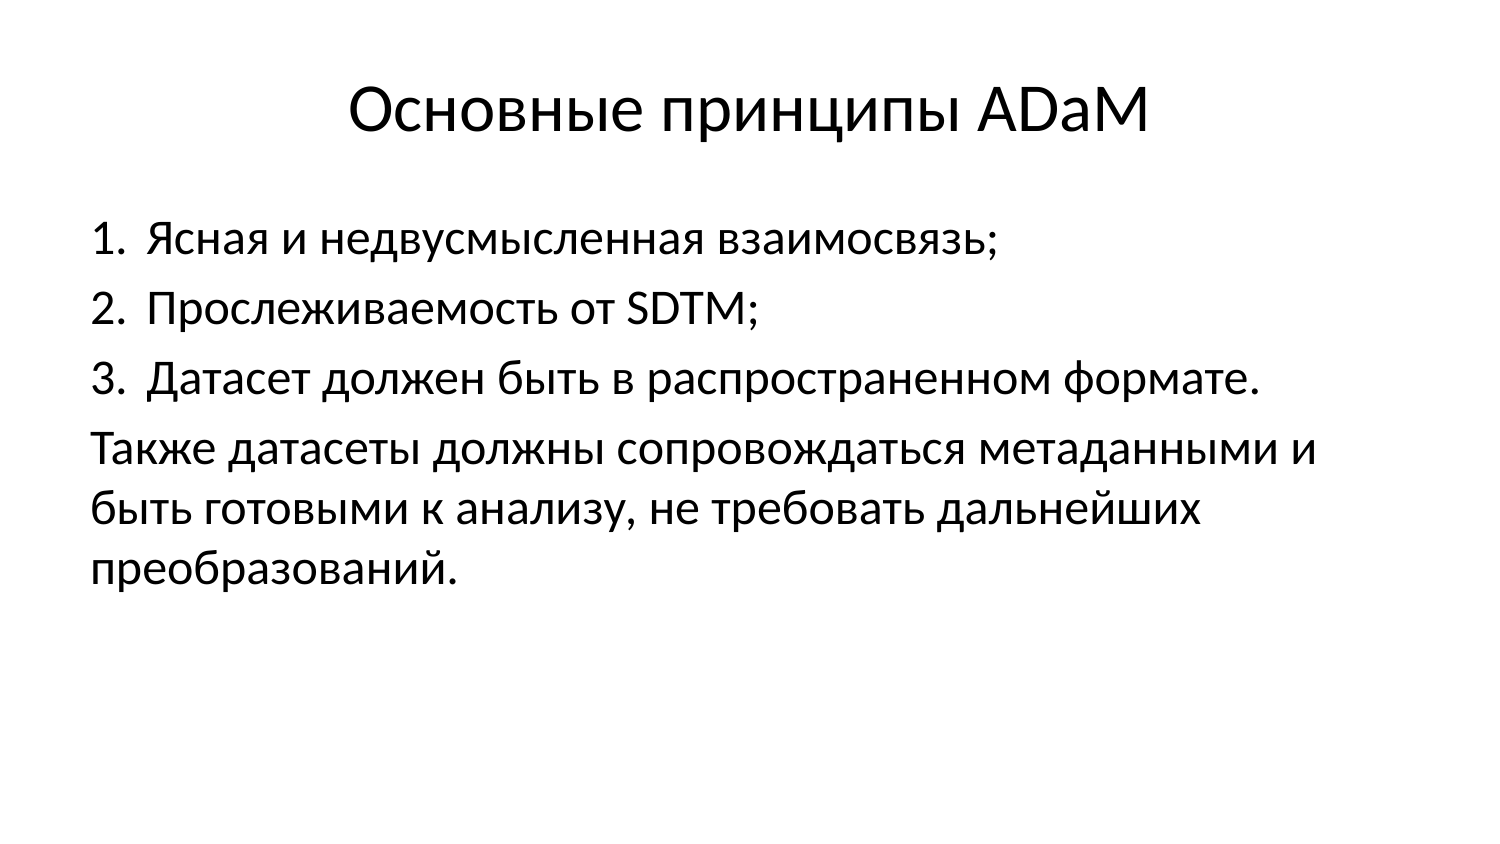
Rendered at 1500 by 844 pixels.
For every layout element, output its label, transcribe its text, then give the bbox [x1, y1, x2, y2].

title Основные принципы ADaM [75, 33, 1425, 175]
list Ясная и недвусмысленная взаимосвязь; Прослеживаемость от SDTM; Датасет должен быть в распространенном формате. Также датасеты должны сопровождаться метаданными и быть готовыми к анализу, не требовать дальнейших преобразований. [75, 196, 1425, 754]
